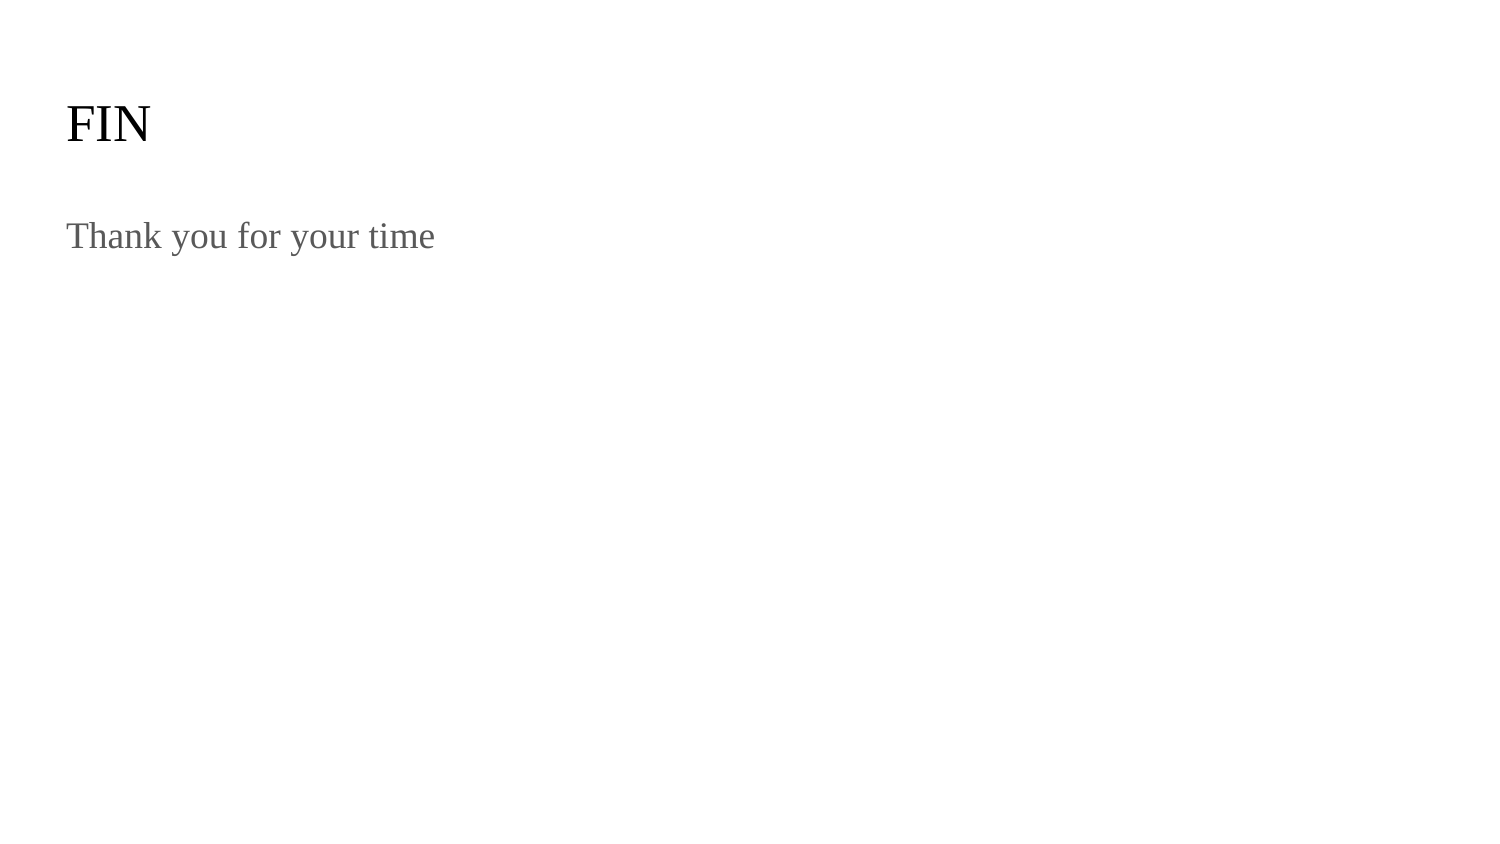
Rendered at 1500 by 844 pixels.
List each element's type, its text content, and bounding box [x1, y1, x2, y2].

title FIN [51, 72, 1449, 167]
list Thank you for your time [51, 189, 1449, 750]
